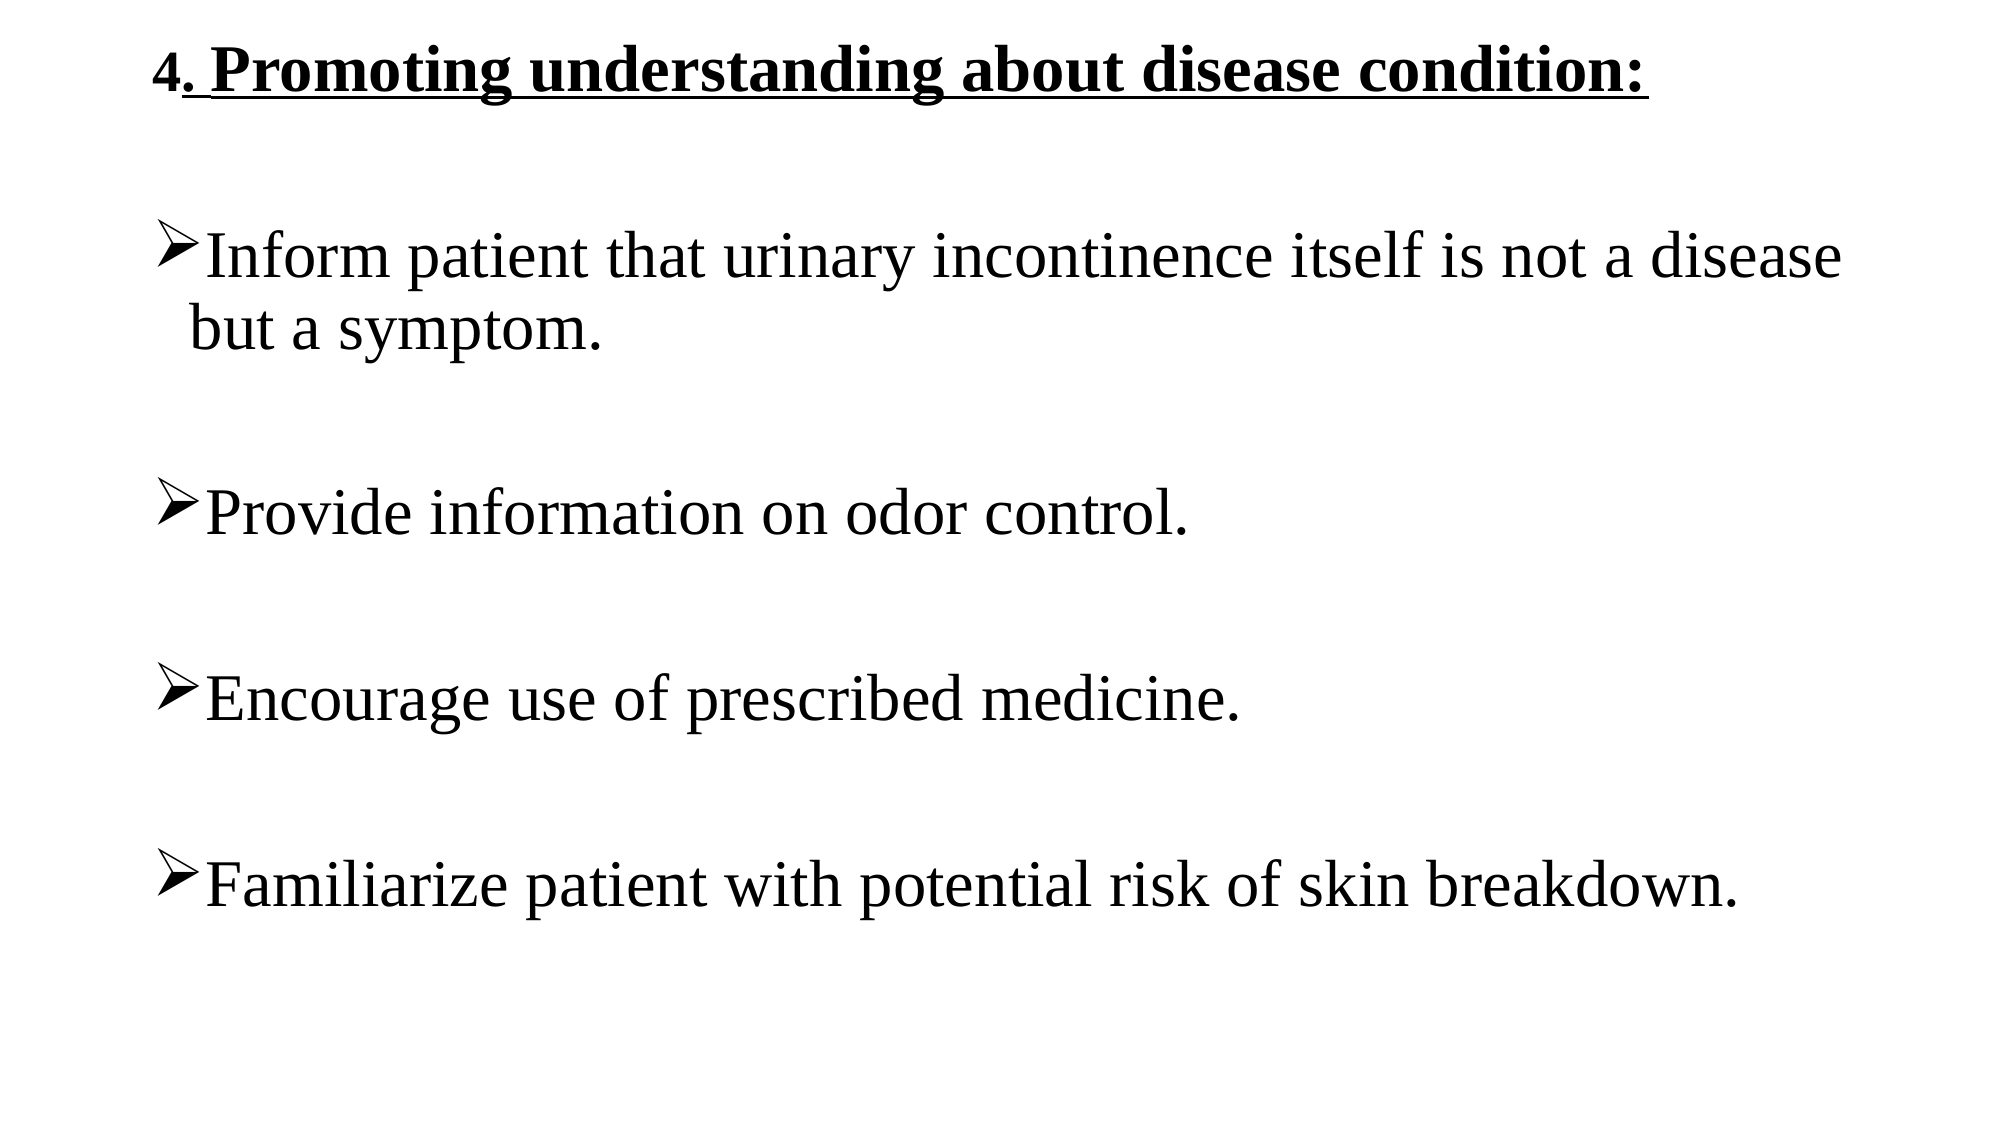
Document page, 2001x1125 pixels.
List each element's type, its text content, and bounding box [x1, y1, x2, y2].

list 4. Promoting understanding about disease condition: Inform patient that urinary incontinence itself is not a disease but a symptom. Provide information on odor control. Encourage use of prescribed medicine. Familiarize patient with potential risk of skin breakdown. [137, 26, 1863, 1014]
